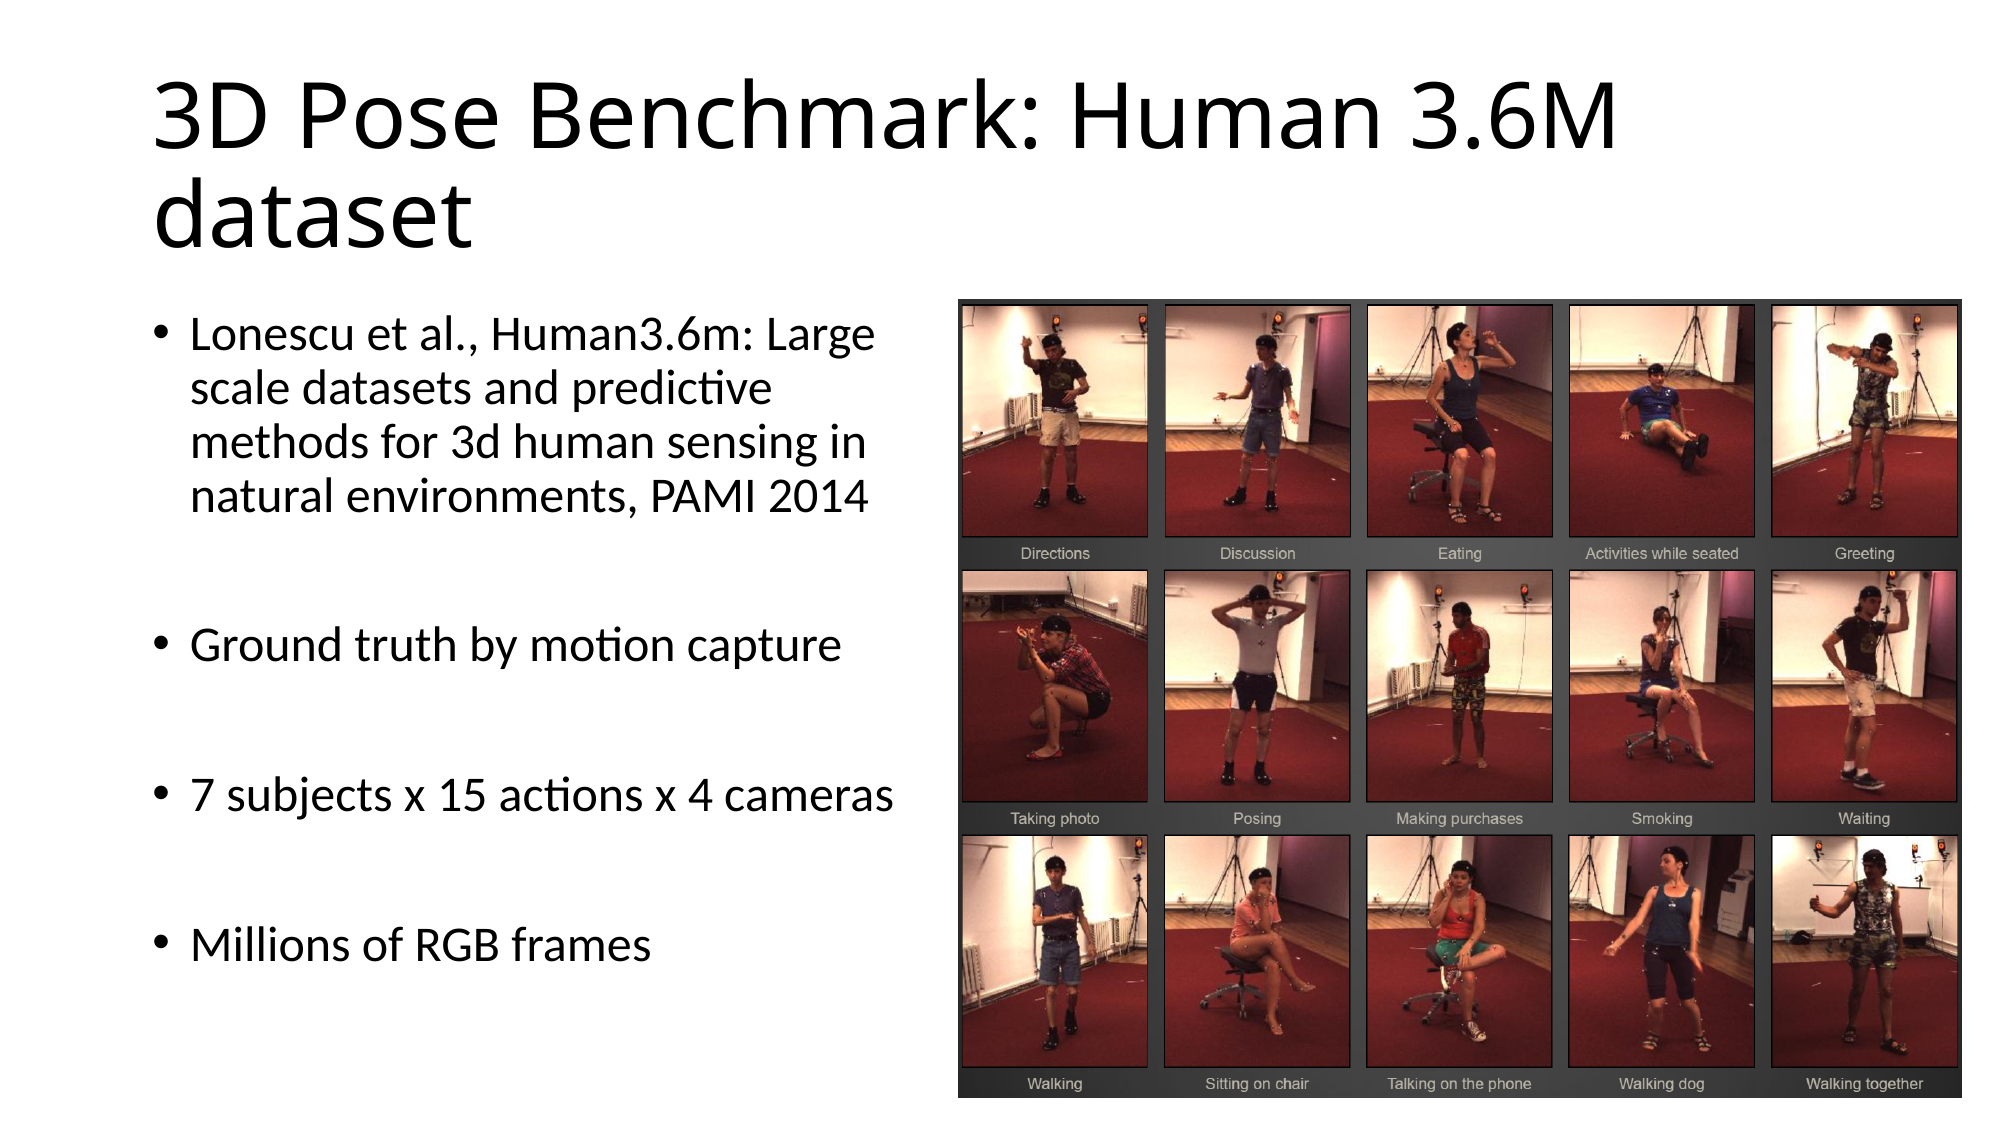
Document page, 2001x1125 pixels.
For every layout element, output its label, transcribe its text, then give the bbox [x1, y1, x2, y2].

list Lonescu et al., Human3.6m: Large scale datasets and predictive methods for 3d human sensing in natural environments, PAMI 2014 Ground truth by motion capture 7 subjects x 15 actions x 4 cameras Millions of RGB frames [137, 299, 915, 1014]
picture [958, 299, 1962, 1098]
title 3D Pose Benchmark: Human 3.6M dataset [137, 59, 1863, 278]
